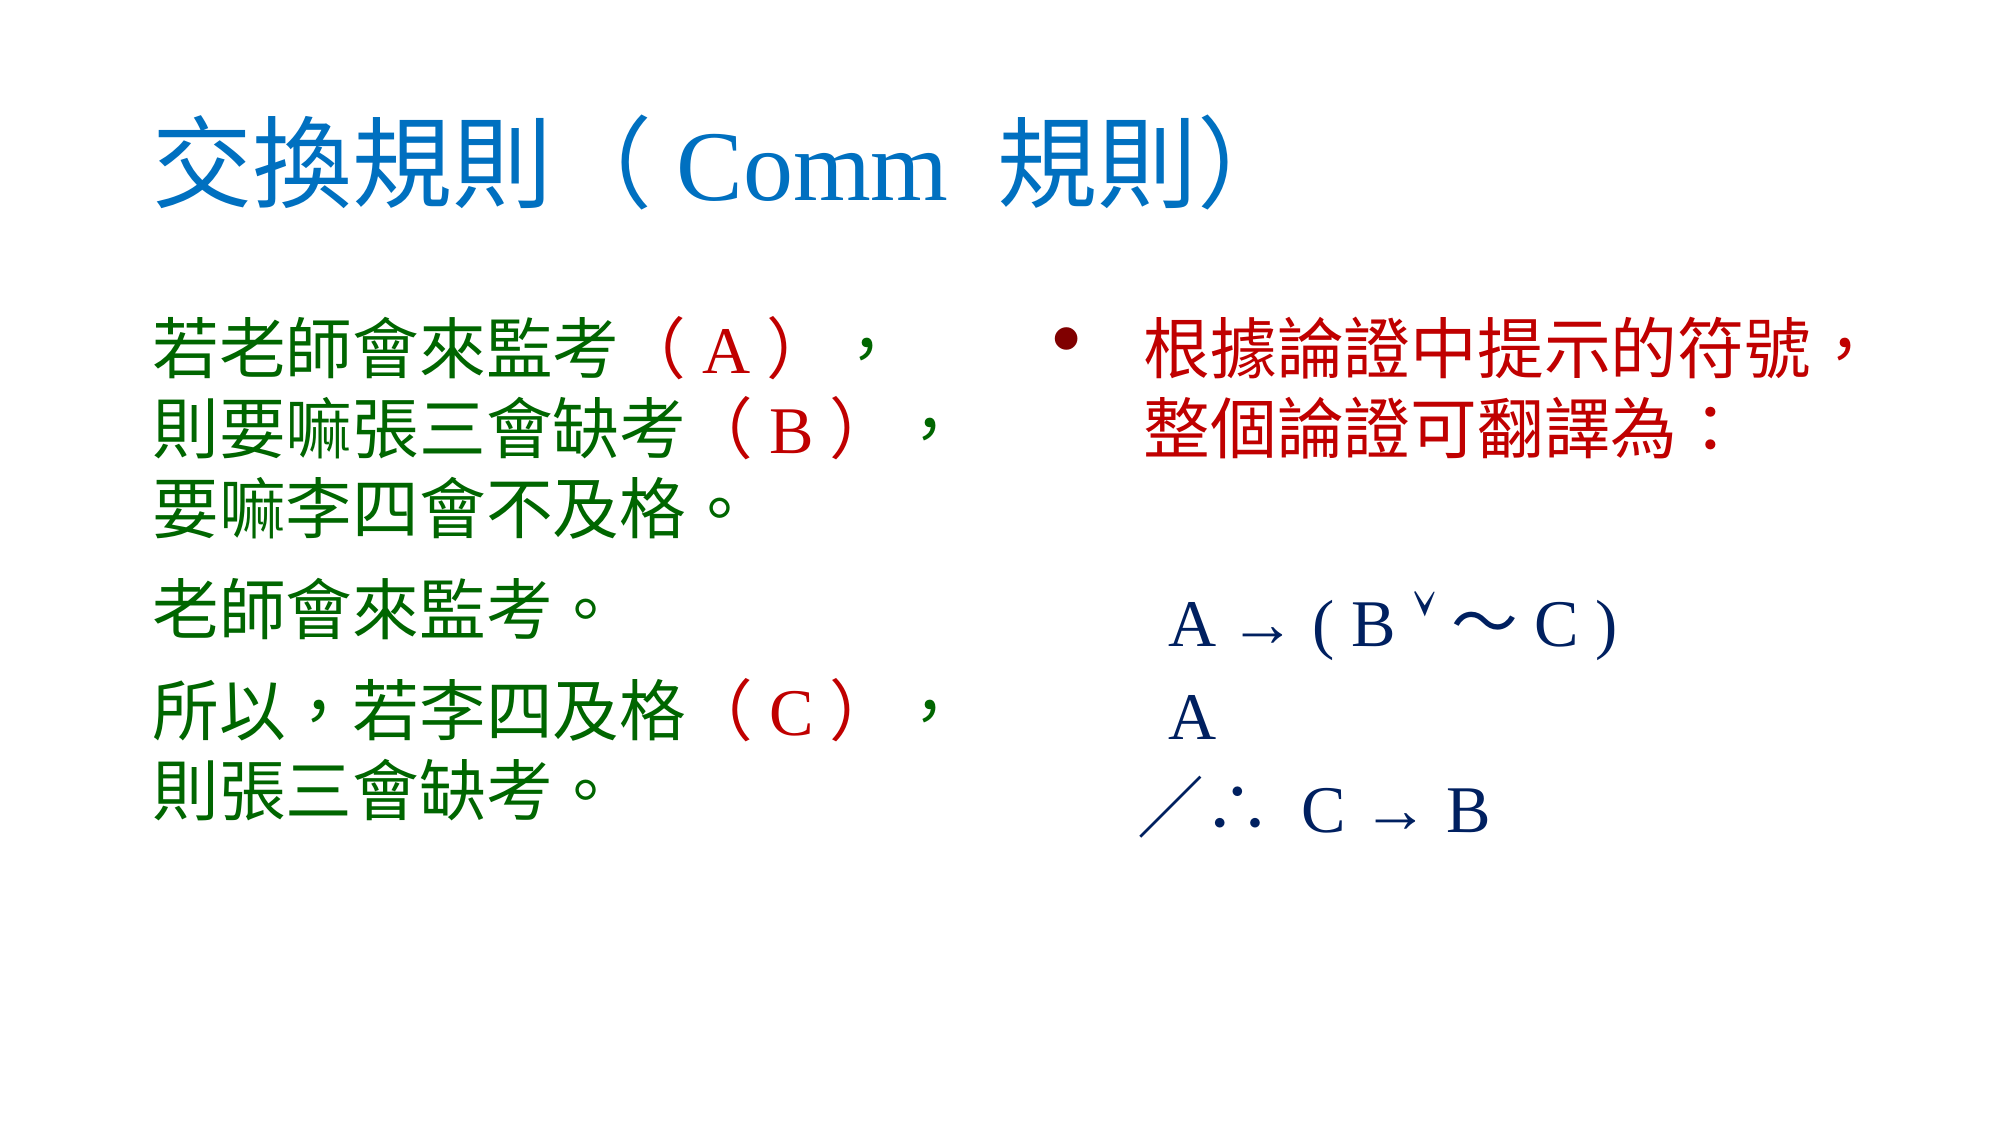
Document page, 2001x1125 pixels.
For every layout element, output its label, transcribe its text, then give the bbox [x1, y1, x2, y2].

list 若老師會來監考（A），則要嘛張三會缺考（B），要嘛李四會不及格。 老師會來監考。 所以，若李四及格（C），則張三會缺考。 [137, 299, 960, 1044]
list 根據論證中提示的符號，整個論證可翻譯為： A → ( B ～C ) A ／∴ C → B [1040, 299, 1895, 1066]
title 交換規則（Comm 規則） [137, 59, 1863, 278]
